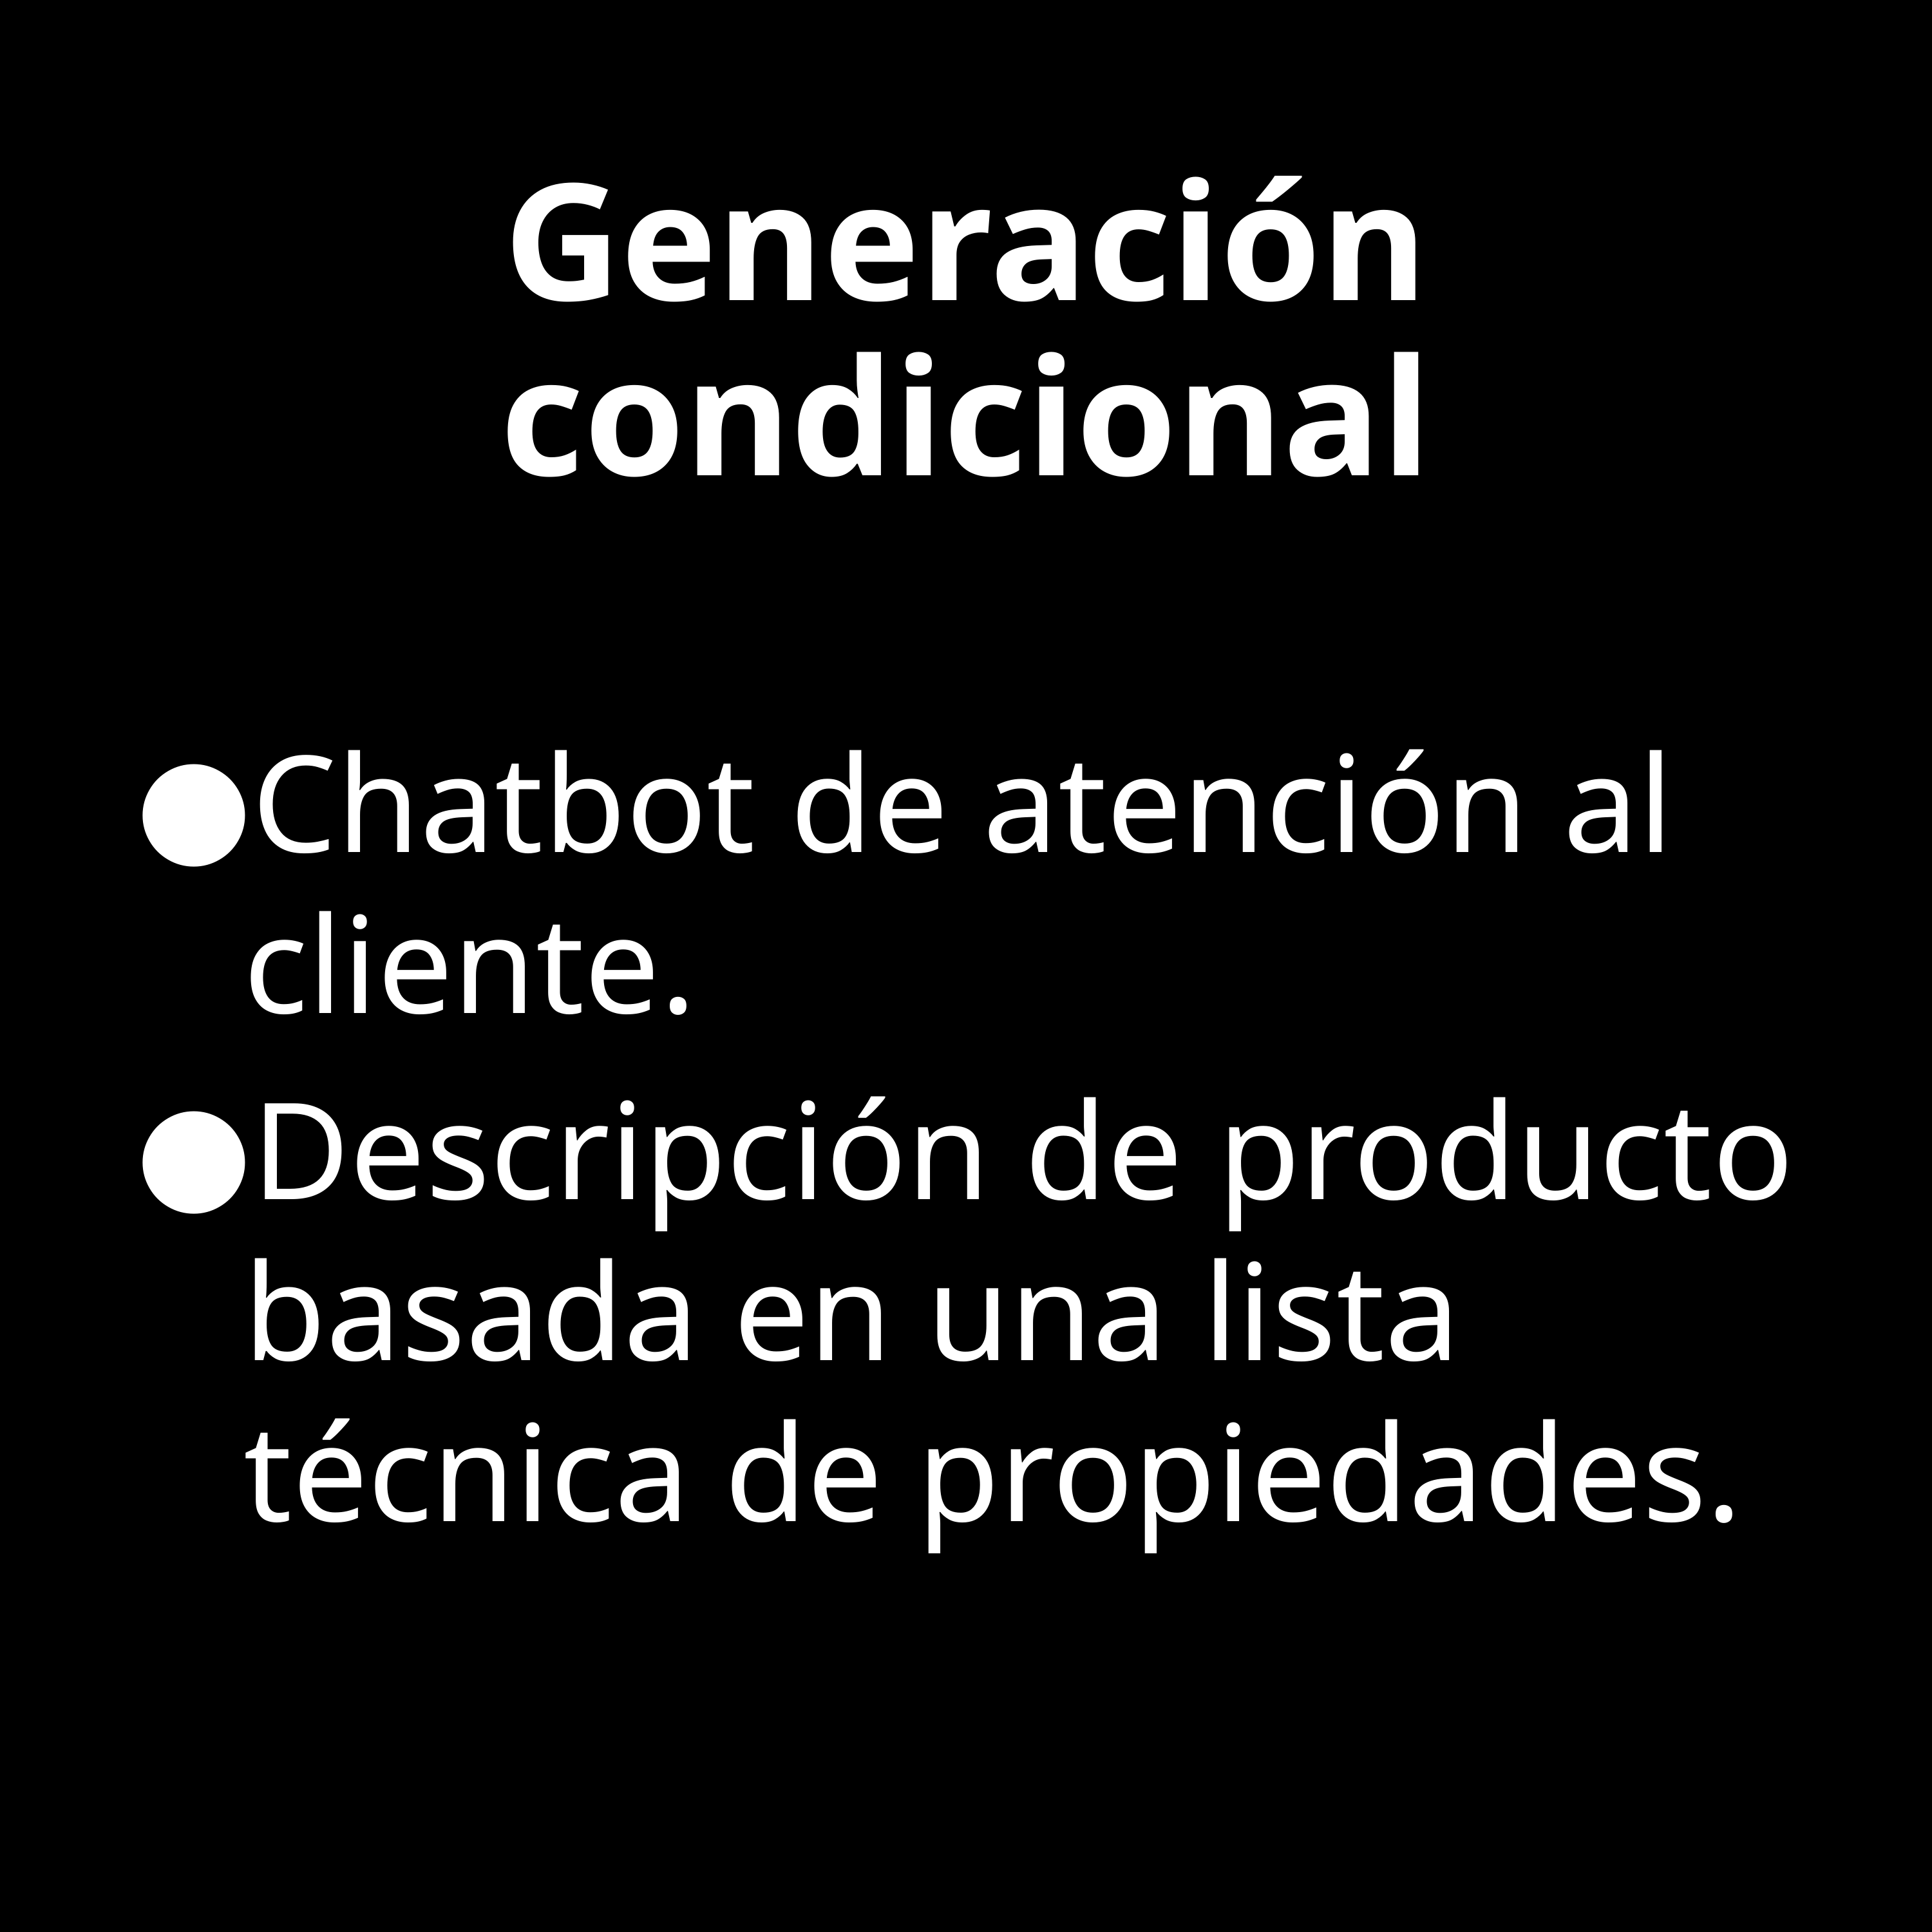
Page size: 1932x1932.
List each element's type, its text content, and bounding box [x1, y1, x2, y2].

subtitle Chatbot de atención al cliente. Descripción de producto basada en una lista técnica de propiedades. [135, 717, 1797, 1752]
title Generación condicional [135, 180, 1797, 491]
